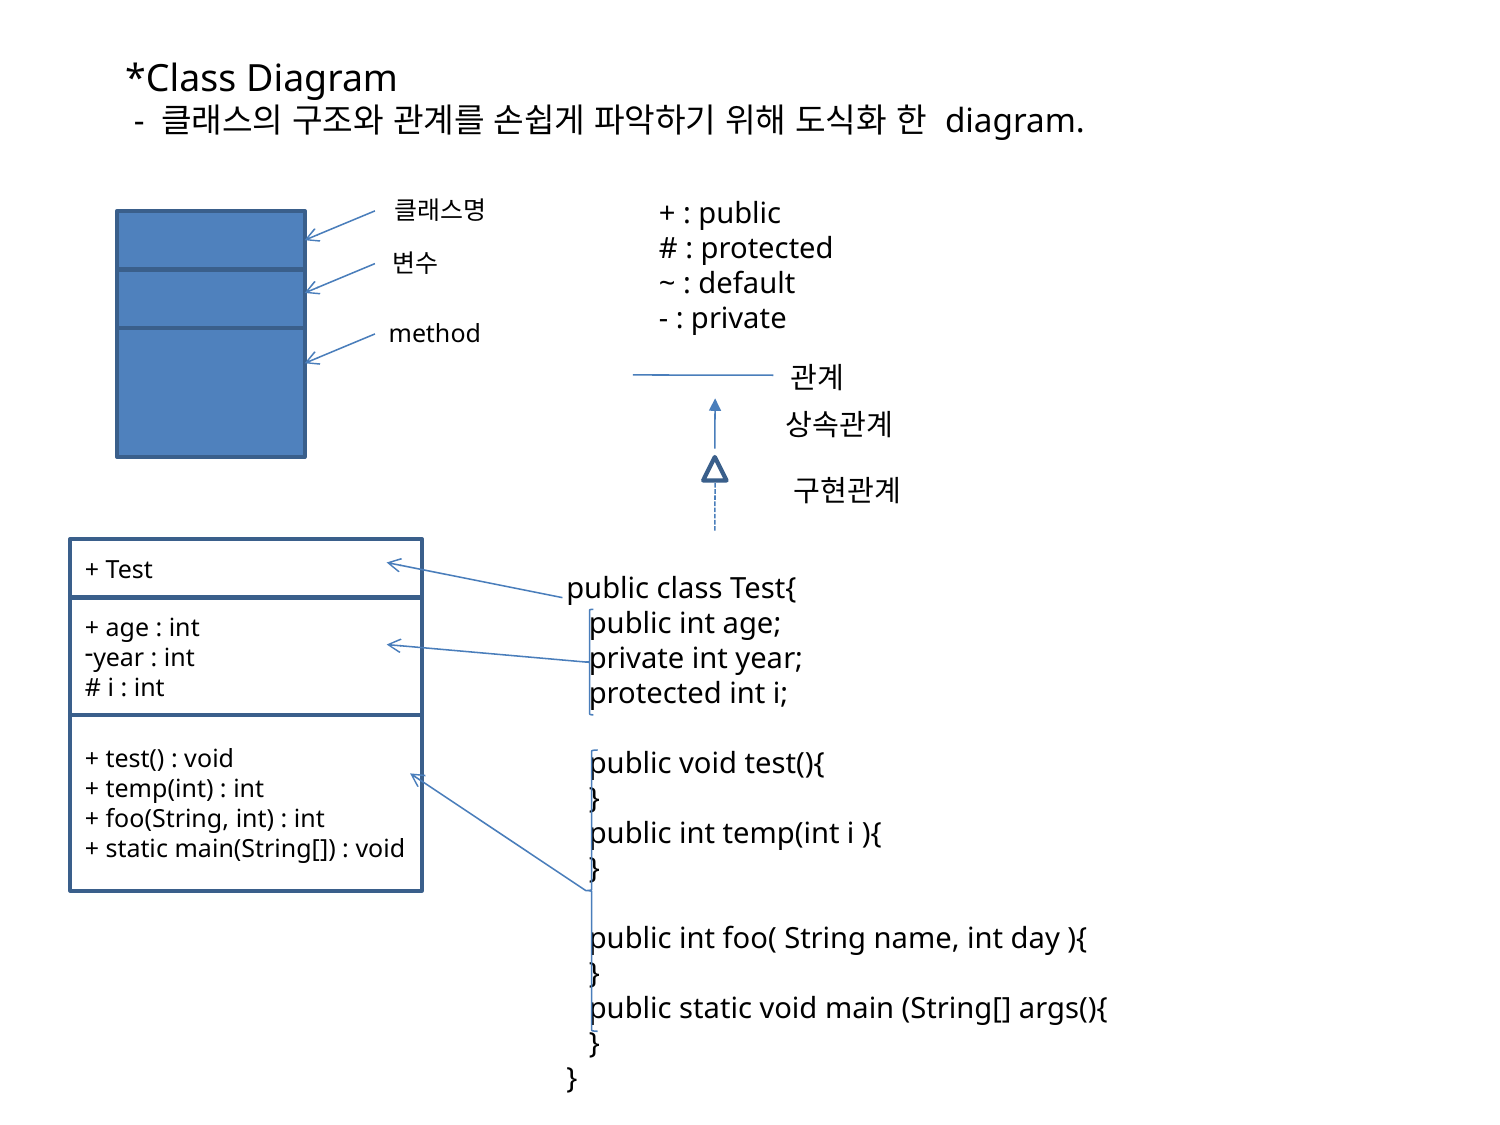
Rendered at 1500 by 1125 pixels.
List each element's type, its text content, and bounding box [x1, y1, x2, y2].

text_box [304, 333, 376, 364]
text_box method [373, 310, 496, 356]
text_box + test() : void + temp(int) : int + foo(String, int) : int + static main(String[]) : void [68, 713, 424, 893]
text_box [590, 749, 598, 1033]
text_box 상속관계 [771, 398, 909, 449]
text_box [386, 644, 587, 663]
text_box 관계 [776, 351, 860, 398]
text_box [409, 773, 587, 891]
text_box *Class Diagram - 클래스의 구조와 관계를 손쉽게 파악하기 위해 도식화 한 diagram. [110, 46, 1100, 187]
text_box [386, 562, 563, 598]
text_box [115, 209, 307, 267]
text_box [304, 263, 376, 294]
text_box public class Test{ public int age; private int year; protected int i; public void test(){ } public int temp(int i ){ } public int foo( String name, int day ){ } public static void main (String[] args(){ } } [551, 562, 1124, 1102]
text_box [115, 326, 307, 459]
text_box 변수 [377, 240, 454, 285]
text_box [701, 454, 729, 483]
text_box + Test [68, 537, 424, 595]
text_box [304, 210, 376, 241]
text_box 구현관계 [778, 465, 917, 515]
text_box + : public # : protected ~ : default - : private [644, 187, 849, 342]
text_box 클래스명 [379, 187, 502, 233]
text_box + age : int year : int # i : int [68, 595, 424, 713]
text_box [588, 608, 594, 716]
text_box [115, 267, 307, 326]
